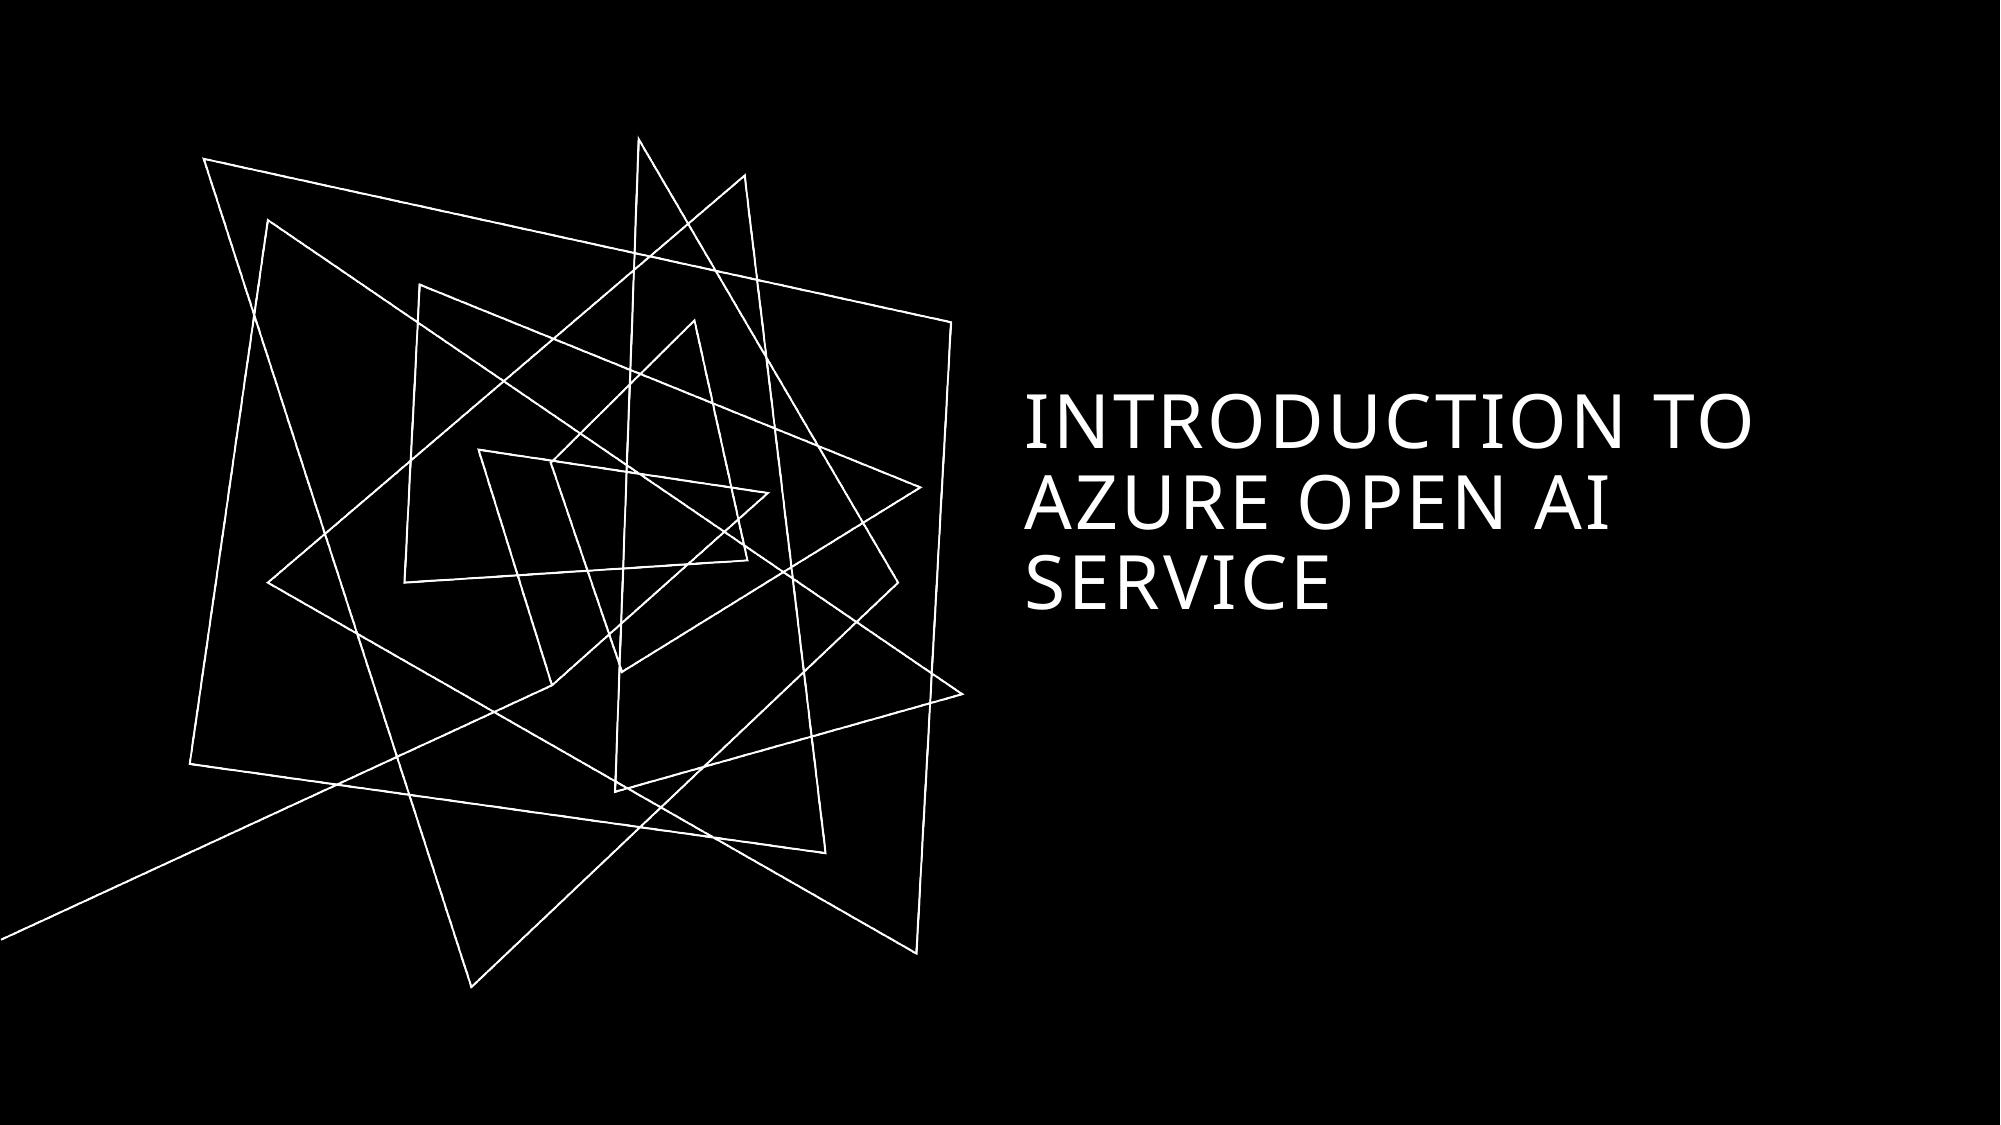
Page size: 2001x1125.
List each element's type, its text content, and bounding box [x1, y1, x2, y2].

picture [0, 135, 965, 989]
title Introduction to Azure Open AI service [1009, 352, 1954, 634]
